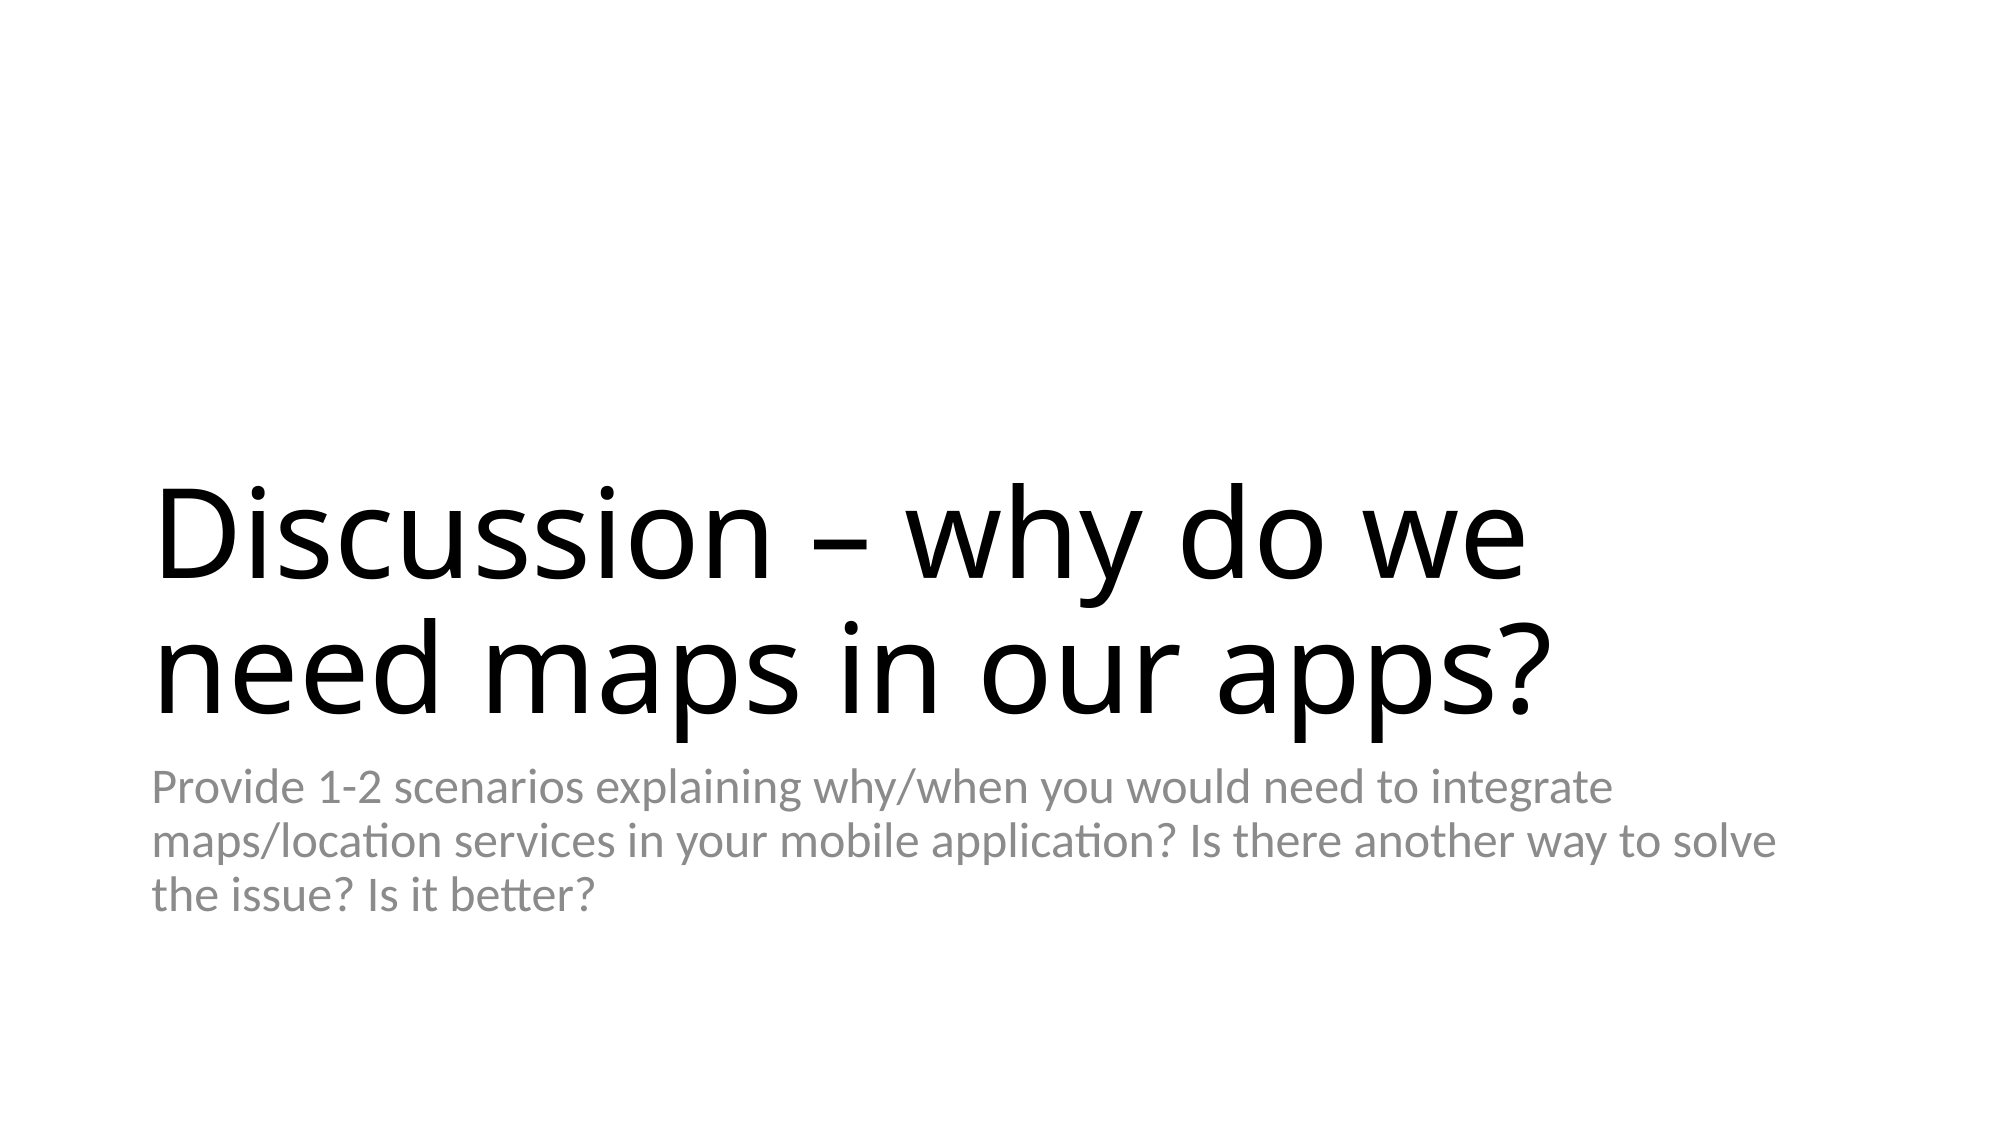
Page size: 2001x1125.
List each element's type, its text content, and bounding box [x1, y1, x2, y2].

list Provide 1-2 scenarios explaining why/when you would need to integrate maps/location services in your mobile application? Is there another way to solve the issue? Is it better? [136, 752, 1862, 999]
title Discussion – why do we need maps in our apps? [136, 280, 1862, 749]
